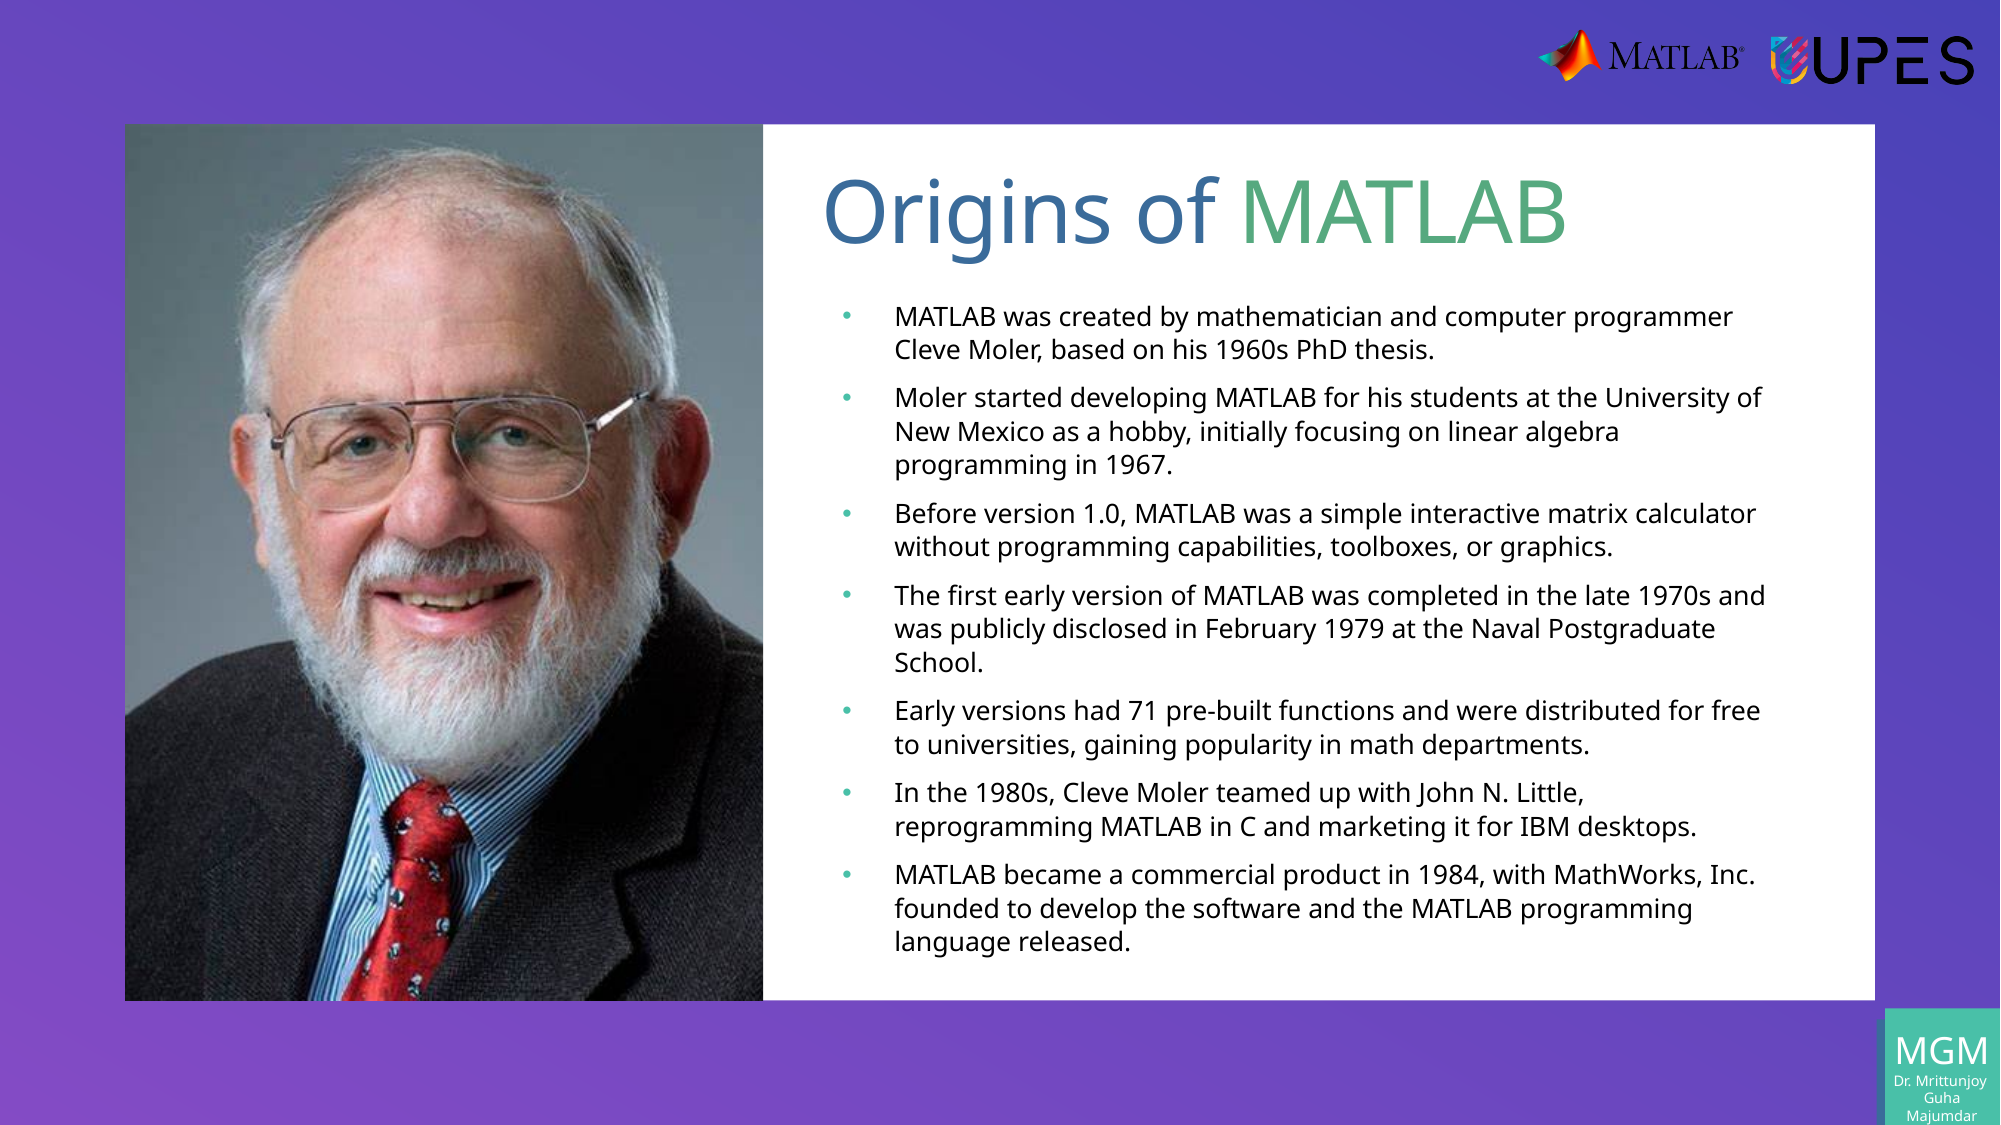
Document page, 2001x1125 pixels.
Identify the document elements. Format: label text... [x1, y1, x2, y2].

title Origins of MATLAB [806, 156, 1668, 377]
text_box [124, 123, 1876, 1001]
text_box [0, 0, 2000, 1125]
text_box [1884, 1007, 2000, 1019]
picture [1771, 36, 1975, 85]
list MATLAB was created by mathematician and computer programmer Cleve Moler, based on his 1960s PhD thesis. Moler started developing MATLAB for his students at the University of New Mexico as a hobby, initially focusing on linear algebra programming in 1967. Before version 1.0, MATLAB was a simple interactive matrix calculator without programming capabilities, toolboxes, or graphics. The first early version of MATLAB was completed in the late 1970s and was publicly disclosed in February 1979 at the Naval Postgraduate School. Early versions had 71 pre-built functions and were distributed for free to universities, gaining popularity in math departments. In the 1980s, Cleve Moler teamed up with John N. Little, reprogramming MATLAB in C and marketing it for IBM desktops. MATLAB became a commercial product in 1984, with MathWorks, Inc. founded to develop the software and the MATLAB programming language released. [827, 290, 1793, 969]
picture [1536, 0, 1746, 115]
text_box MGM Dr. Mrittunjoy Guha Majumdar [1878, 1019, 2000, 1125]
picture [124, 124, 764, 1001]
